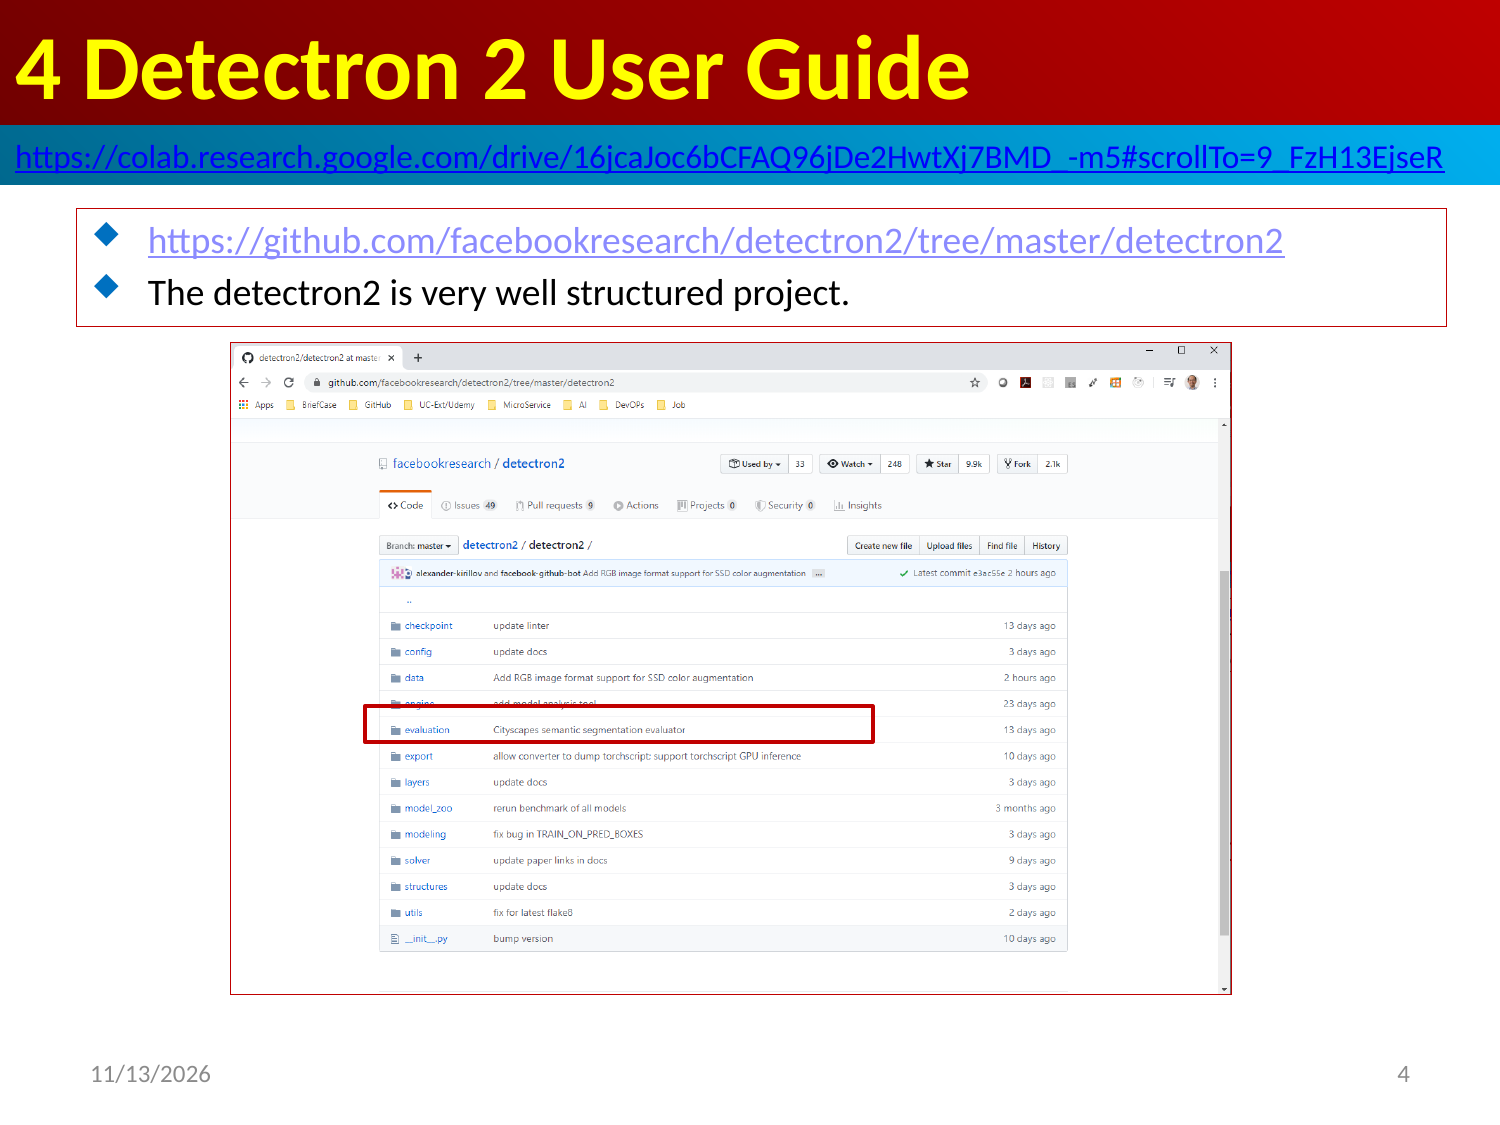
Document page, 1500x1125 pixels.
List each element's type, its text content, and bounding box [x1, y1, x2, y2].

slide_number 4 [1074, 1042, 1425, 1103]
title 4 Detectron 2 User Guide [0, 0, 1500, 125]
text_box https://colab.research.google.com/drive/16jcaJoc6bCFAQ96jDe2HwtXj7BMD_-m5#scrollTo=9_FzH13EjseR [0, 125, 1500, 185]
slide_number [75, 1042, 425, 1103]
subtitle https://github.com/facebookresearch/detectron2/tree/master/detectron2 The detectron2 is very well structured project. [76, 208, 1447, 327]
picture [229, 342, 1232, 995]
